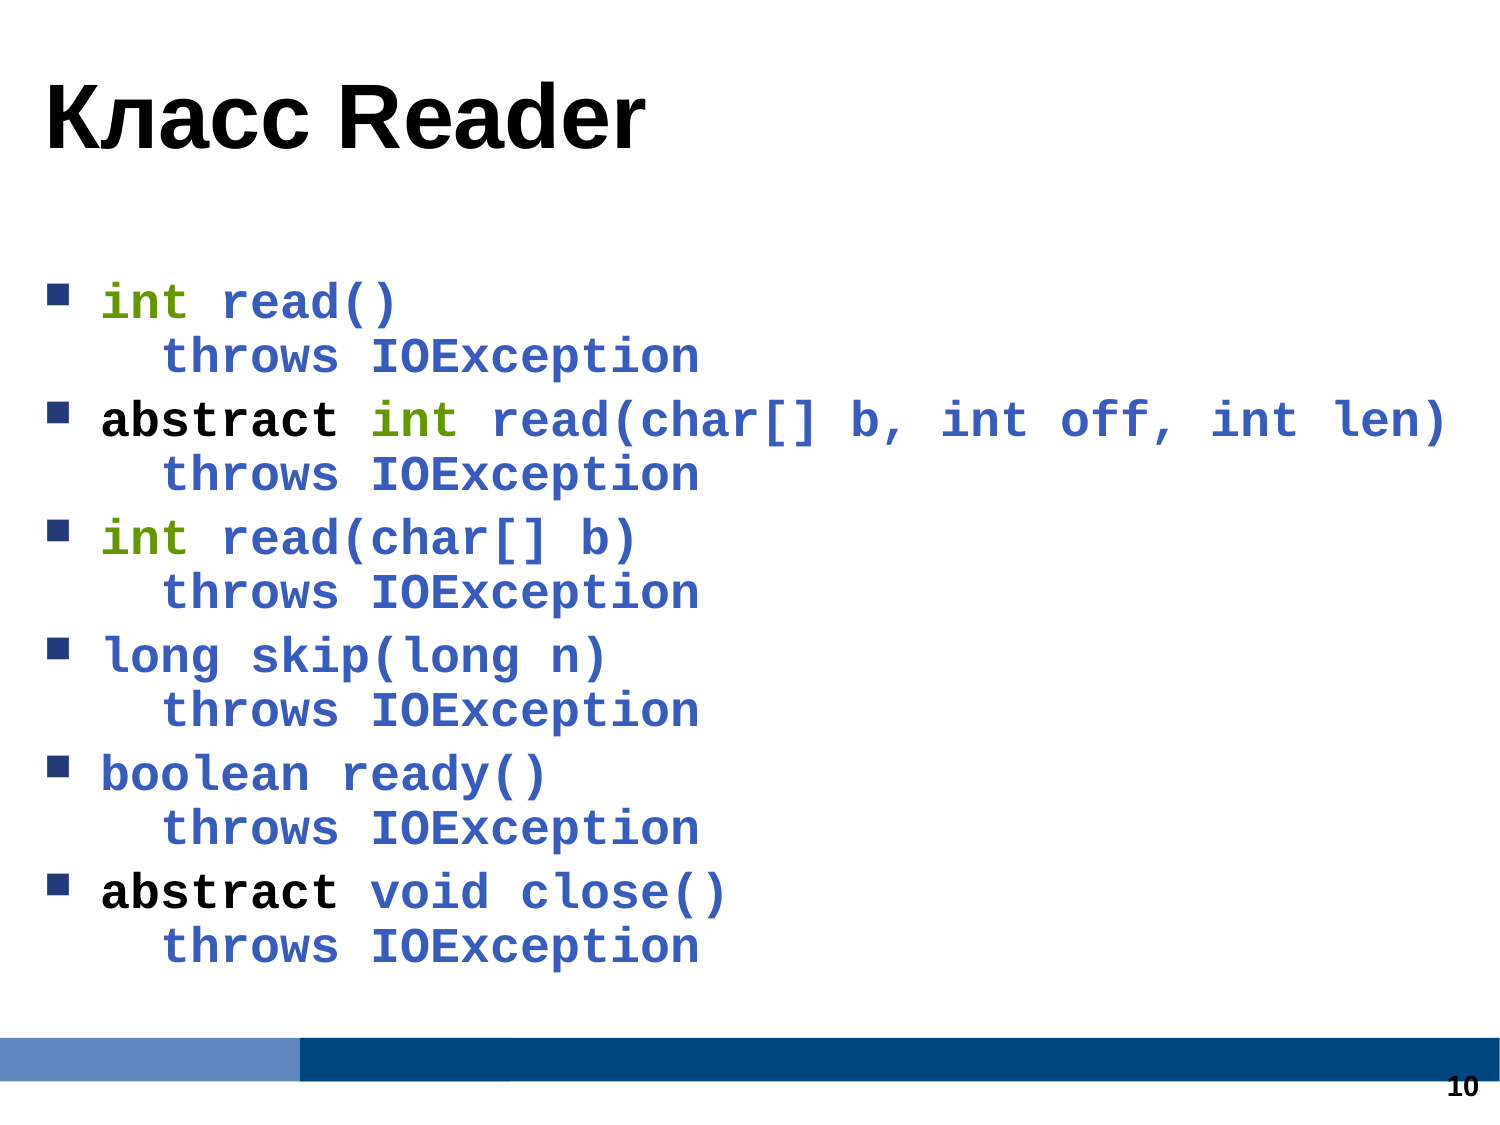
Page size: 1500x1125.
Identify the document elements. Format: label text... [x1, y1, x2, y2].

text_box Класс Reader [29, 0, 1470, 225]
text_box int read() throws IOException abstract int read(char[] b, int off, int len) throws IOException int read(char[] b) throws IOException long skip(long n) throws IOException boolean ready() throws IOException abstract void close() throws IOException [29, 268, 1470, 1004]
text_box 8 [1144, 1034, 1495, 1110]
